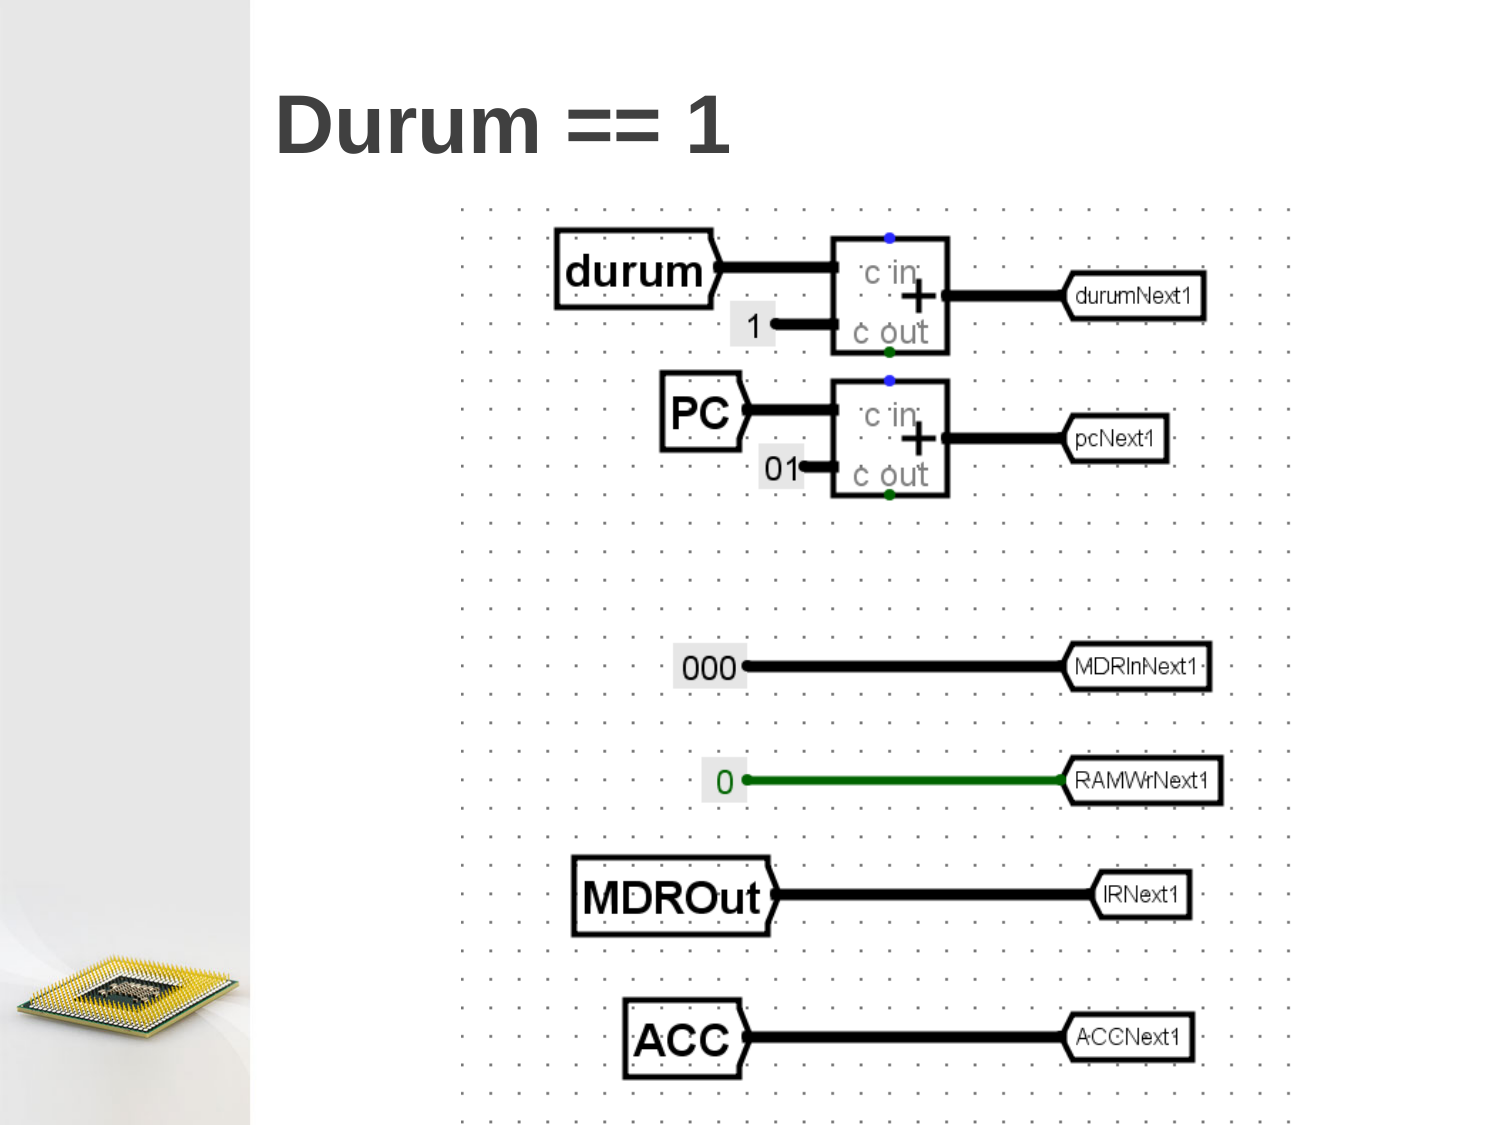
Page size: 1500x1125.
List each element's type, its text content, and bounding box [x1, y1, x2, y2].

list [460, 207, 1294, 1125]
title Durum == 1 [259, 32, 1495, 209]
picture [0, 0, 1500, 1125]
